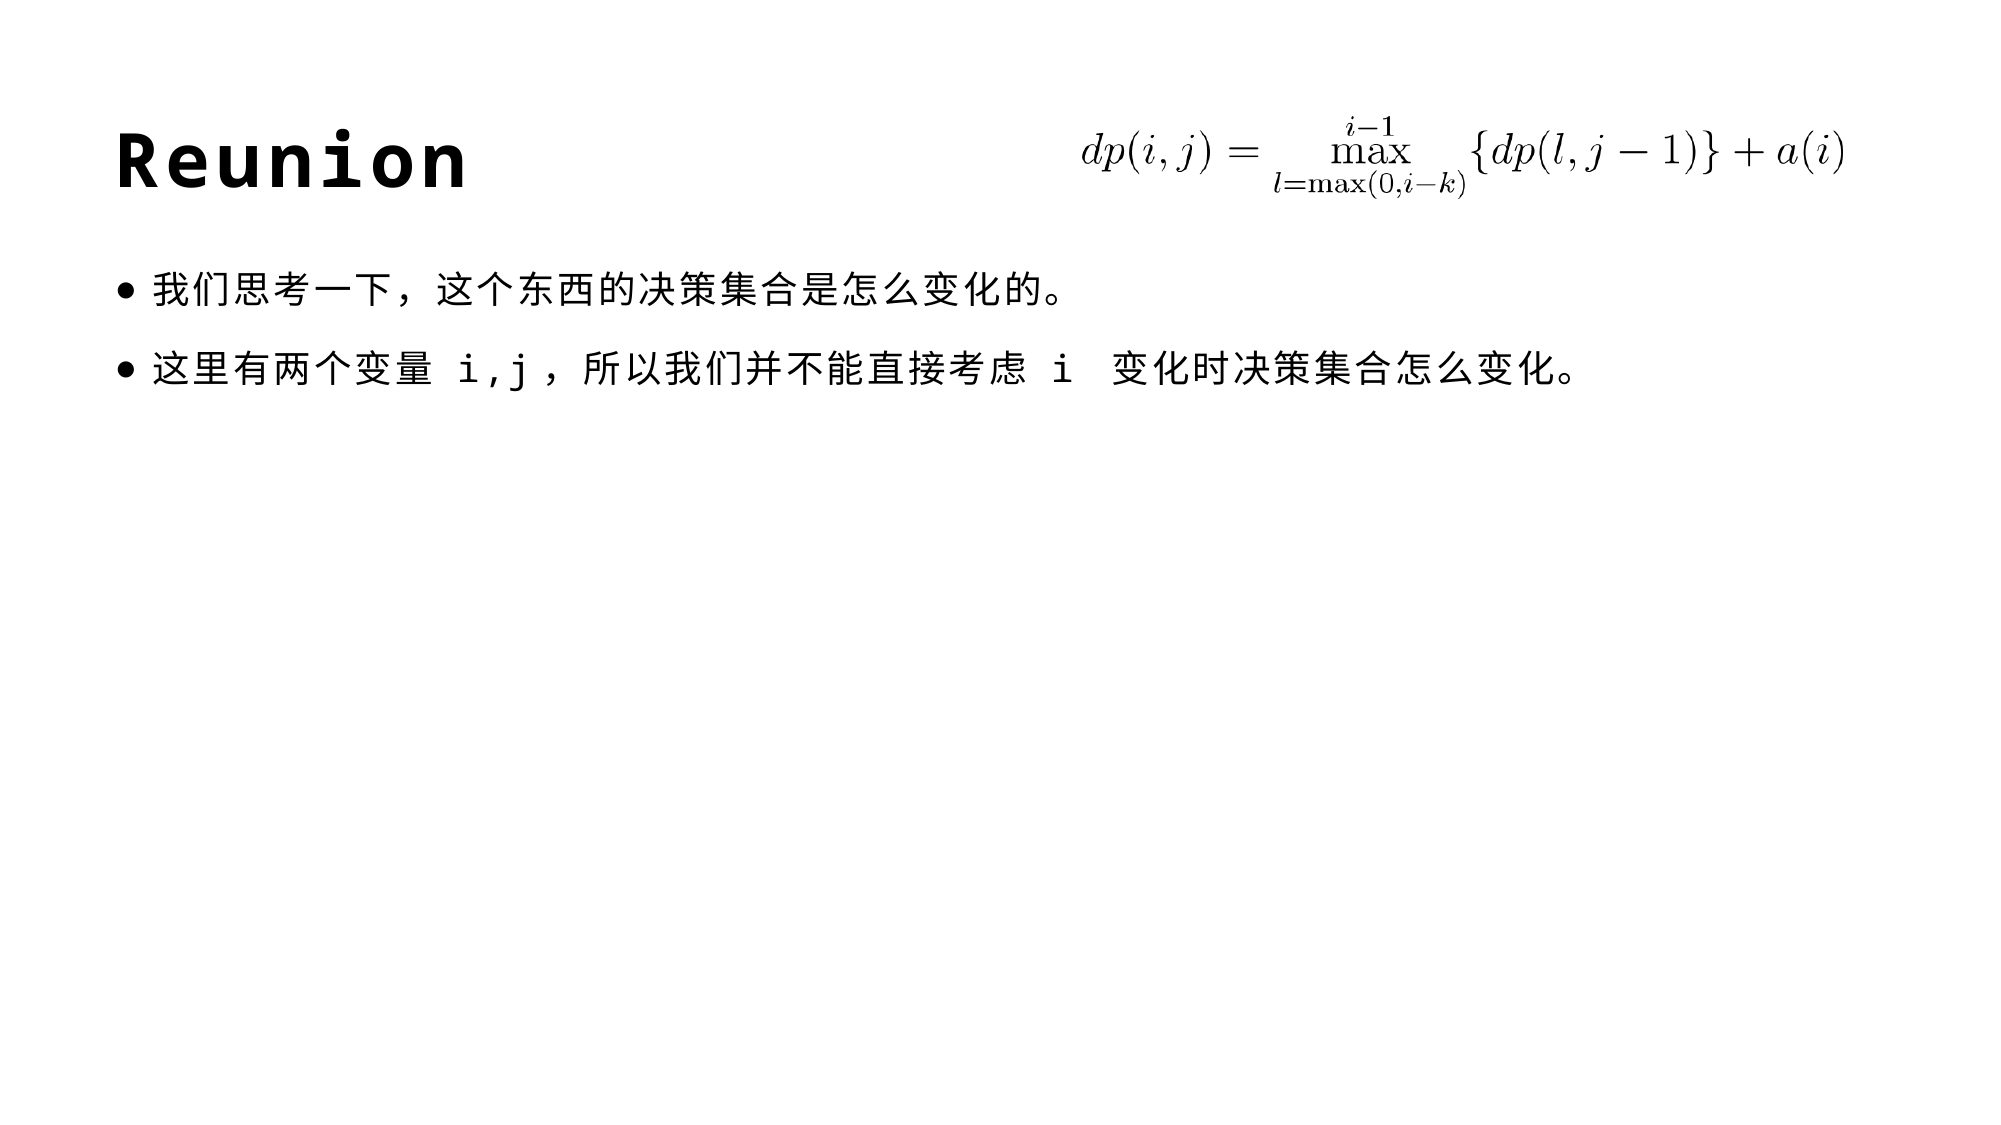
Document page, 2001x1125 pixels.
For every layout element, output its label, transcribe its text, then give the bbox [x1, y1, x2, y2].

list 我们思考一下，这个东西的决策集合是怎么变化的。 这里有两个变量 i,j，所以我们并不能直接考虑 i 变化时决策集合怎么变化。 [99, 244, 1900, 1026]
picture [1080, 116, 1844, 199]
title Reunion [99, 99, 1900, 216]
